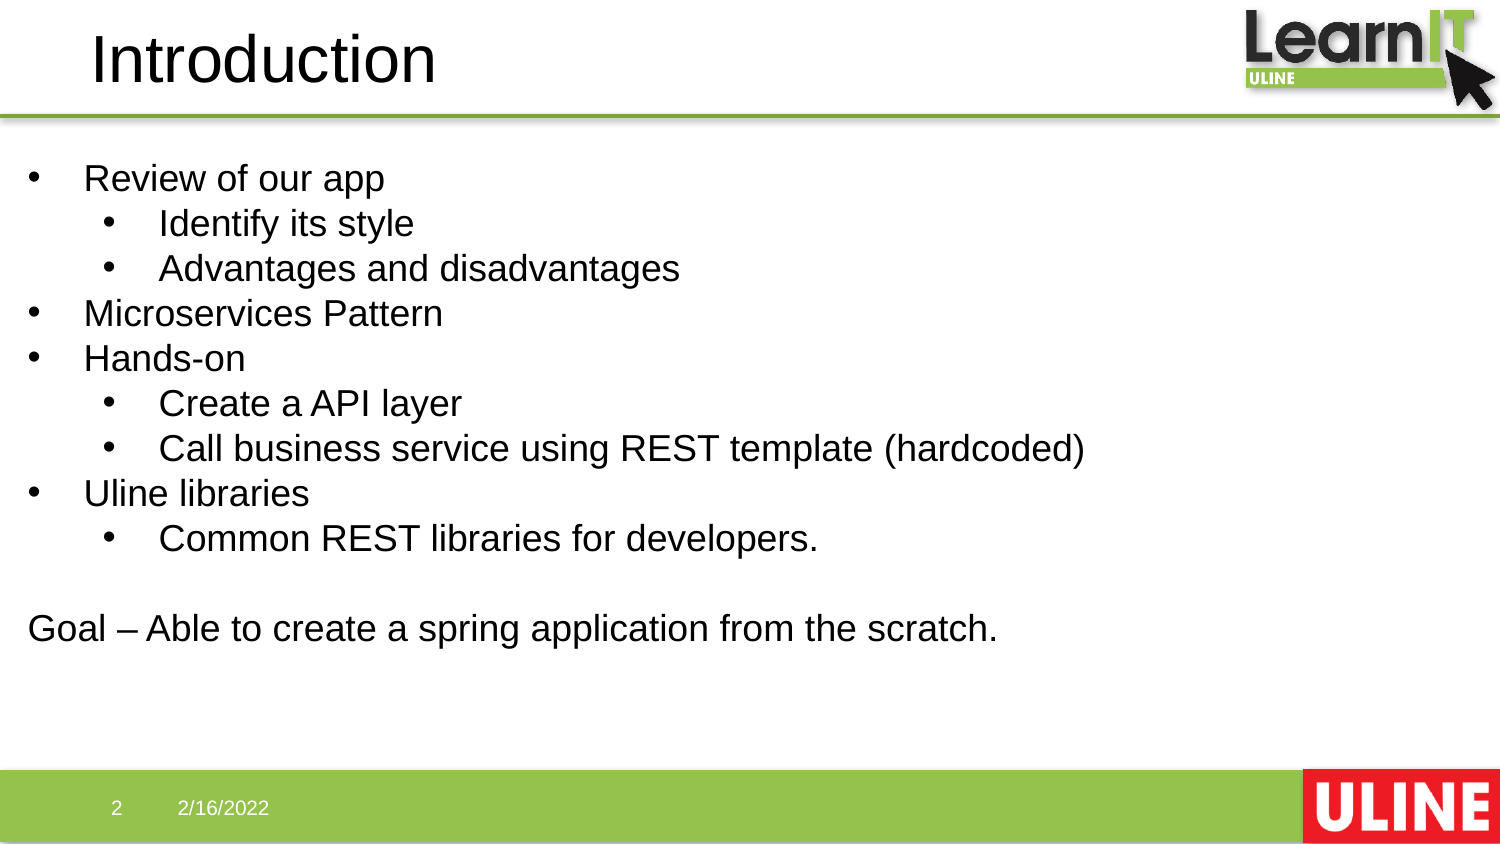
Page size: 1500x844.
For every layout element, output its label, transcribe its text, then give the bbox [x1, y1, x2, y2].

slide_number ‹#› [12, 784, 138, 830]
picture [1246, 10, 1495, 110]
picture [1303, 769, 1500, 843]
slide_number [162, 784, 388, 830]
title Introduction [75, 1, 1238, 110]
text_box Review of our app Identify its style Advantages and disadvantages Microservices Pattern Hands-on Create a API layer Call business service using REST template (hardcoded) Uline libraries Common REST libraries for developers. Goal – Able to create a spring application from the scratch. [12, 146, 1488, 702]
